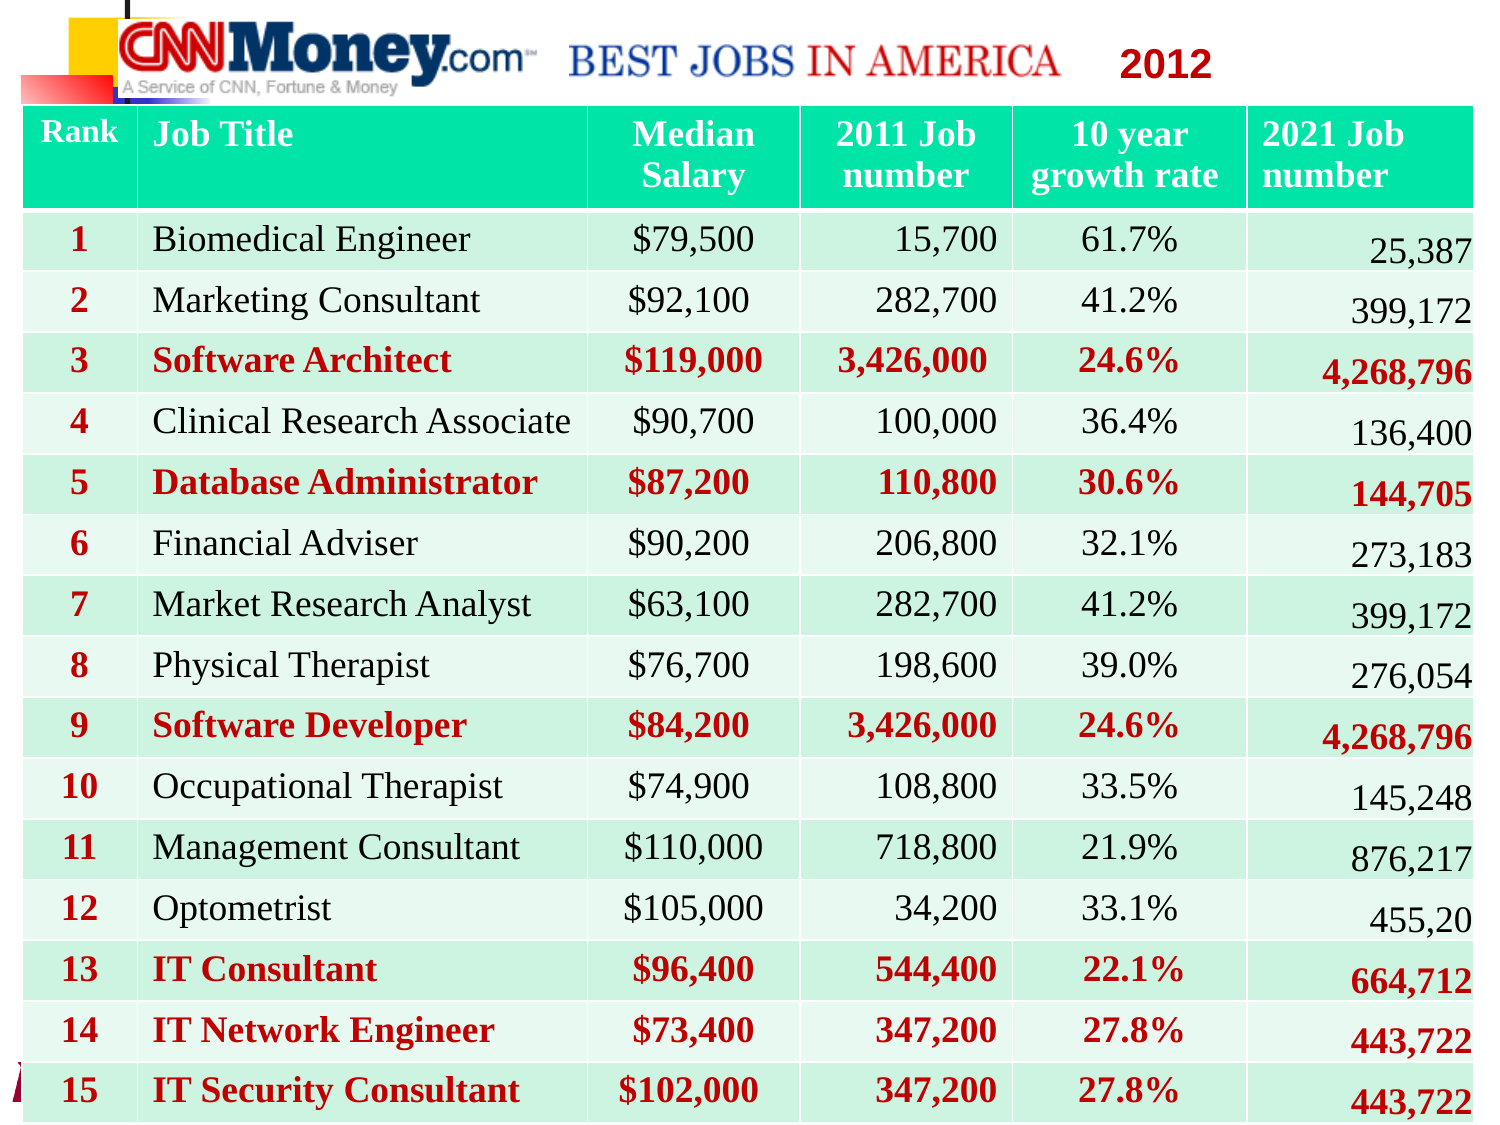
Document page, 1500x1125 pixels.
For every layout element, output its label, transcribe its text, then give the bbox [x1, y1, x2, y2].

table_cell 25,387 [1248, 213, 1473, 270]
table_cell 544,400 [801, 941, 1012, 1000]
table_cell $90,700 [588, 394, 799, 453]
table_header 10 year growth rate [1013, 106, 1246, 208]
table_cell 61.7% [1013, 213, 1246, 270]
table_cell 33.1% [1013, 880, 1246, 939]
table_cell $73,400 [588, 1002, 799, 1061]
table_cell IT Network Engineer [138, 1002, 587, 1061]
table_cell 27.8% [1013, 1063, 1246, 1122]
table_cell 347,200 [801, 1063, 1012, 1122]
table_cell 282,700 [801, 576, 1012, 635]
table_cell 7 [23, 576, 137, 635]
table_cell $92,100 [588, 272, 799, 331]
table_cell $90,200 [588, 515, 799, 574]
table_cell Occupational Therapist [138, 759, 587, 818]
table_cell Management Consultant [138, 820, 587, 879]
table_cell 664,712 [1248, 941, 1473, 1000]
table_cell 11 [23, 820, 137, 879]
table_cell $84,200 [588, 698, 799, 757]
table_cell 8 [23, 637, 137, 696]
table_cell 4,268,796 [1248, 698, 1473, 757]
table_header Rank [23, 106, 137, 208]
table_cell 33.5% [1013, 759, 1246, 818]
table_cell 276,054 [1248, 637, 1473, 696]
table_cell 198,600 [801, 637, 1012, 696]
table_cell $110,000 [588, 820, 799, 879]
table_cell $79,500 [588, 213, 799, 270]
table_cell Software Architect [138, 333, 587, 392]
table_cell IT Consultant [138, 941, 587, 1000]
table_cell 39.0% [1013, 637, 1246, 696]
table_cell 399,172 [1248, 576, 1473, 635]
table_cell 282,700 [801, 272, 1012, 331]
table_cell 718,800 [801, 820, 1012, 879]
table_cell Financial Adviser [138, 515, 587, 574]
table_cell $119,000 [588, 333, 799, 392]
table_cell IT Security Consultant [138, 1063, 587, 1122]
table_cell 36.4% [1013, 394, 1246, 453]
table_header Job Title [138, 106, 587, 208]
table_cell 5 [23, 455, 137, 514]
table_cell 145,248 [1248, 759, 1473, 818]
table_cell $87,200 [588, 455, 799, 514]
table_cell Biomedical Engineer [138, 213, 587, 270]
table_cell 15 [23, 1063, 137, 1122]
table_header Median Salary [588, 106, 799, 208]
table_cell 41.2% [1013, 272, 1246, 331]
table_cell 443,722 [1248, 1002, 1473, 1061]
table_cell 9 [23, 698, 137, 757]
table_cell $96,400 [588, 941, 799, 1000]
table_cell Market Research Analyst [138, 576, 587, 635]
table_cell 876,217 [1248, 820, 1473, 879]
table_cell 110,800 [801, 455, 1012, 514]
table_header 2021 Job number [1248, 106, 1473, 208]
picture [12, 1062, 21, 1102]
table_cell 13 [23, 941, 137, 1000]
table_cell Software Developer [138, 698, 587, 757]
table_cell 108,800 [801, 759, 1012, 818]
table_cell 32.1% [1013, 515, 1246, 574]
table_cell 14 [23, 1002, 137, 1061]
table_cell 24.6% [1013, 698, 1246, 757]
table_header 2011 Job number [801, 106, 1012, 208]
table_cell 6 [23, 515, 137, 574]
table_cell Clinical Research Associate [138, 394, 587, 453]
table_cell 10 [23, 759, 137, 818]
table_cell Optometrist [138, 880, 587, 939]
table_cell 443,722 [1248, 1063, 1473, 1122]
table_cell Marketing Consultant [138, 272, 587, 331]
table_cell 3,426,000 [801, 698, 1012, 757]
table_cell Physical Therapist [138, 637, 587, 696]
table_cell 4,268,796 [1248, 333, 1473, 392]
table_cell 347,200 [801, 1002, 1012, 1061]
table_cell 100,000 [801, 394, 1012, 453]
table_cell 136,400 [1248, 394, 1473, 453]
table_cell $105,000 [588, 880, 799, 939]
table_cell $63,100 [588, 576, 799, 635]
table_cell $102,000 [588, 1063, 799, 1122]
table_cell 206,800 [801, 515, 1012, 574]
table_cell 15,700 [801, 213, 1012, 270]
table_cell Database Administrator [138, 455, 587, 514]
table_cell 24.6% [1013, 333, 1246, 392]
table_cell 34,200 [801, 880, 1012, 939]
table_cell 273,183 [1248, 515, 1473, 574]
table_cell 4 [23, 394, 137, 453]
table_cell 27.8% [1013, 1002, 1246, 1061]
picture [118, 18, 1063, 98]
table_cell $76,700 [588, 637, 799, 696]
table_cell 455,20 [1248, 880, 1473, 939]
table_cell 144,705 [1248, 455, 1473, 514]
table_cell 41.2% [1013, 576, 1246, 635]
text_box 2012 [1104, 29, 1228, 94]
table_cell 12 [23, 880, 137, 939]
table_cell 21.9% [1013, 820, 1246, 879]
table_cell 30.6% [1013, 455, 1246, 514]
table_cell 22.1% [1013, 941, 1246, 1000]
table_cell 1 [23, 213, 137, 270]
table_cell 3,426,000 [801, 333, 1012, 392]
table_cell $74,900 [588, 759, 799, 818]
table_cell 3 [23, 333, 137, 392]
table_cell 2 [23, 272, 137, 331]
table_cell 399,172 [1248, 272, 1473, 331]
